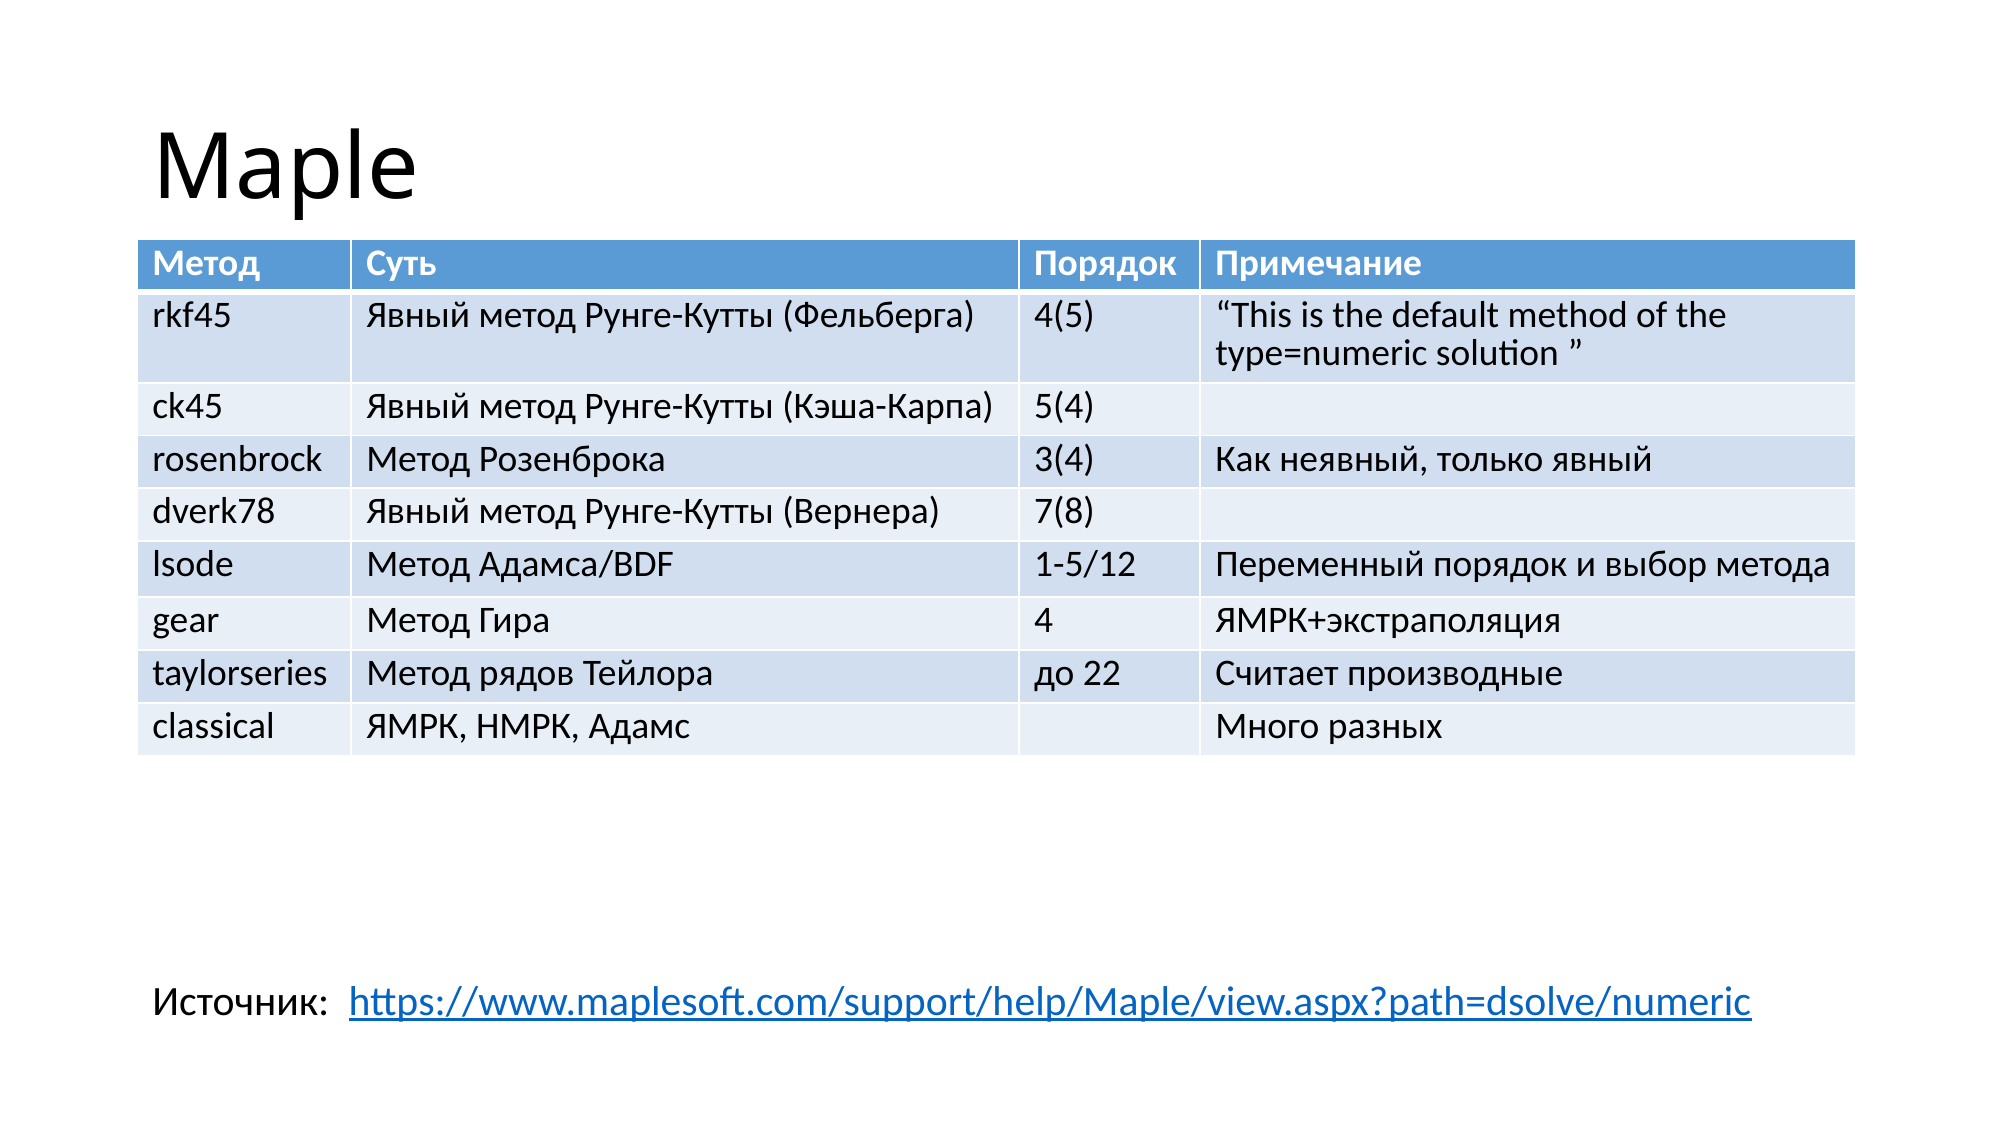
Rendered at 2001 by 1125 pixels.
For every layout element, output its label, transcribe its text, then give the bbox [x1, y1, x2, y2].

table_cell 1-5/12 [1020, 542, 1199, 596]
table_header Примечание [1201, 240, 1855, 289]
table_cell [1020, 704, 1199, 755]
table_cell 5(4) [1020, 384, 1199, 435]
table_cell ЯМРК+экстраполяция [1201, 598, 1855, 649]
table_cell [1201, 489, 1855, 540]
table_cell Явный метод Рунге-Кутты (Кэша-Карпа) [352, 384, 1018, 435]
table_cell [1201, 384, 1855, 435]
table_cell rkf45 [138, 295, 350, 382]
table_cell Метод Гира [352, 598, 1018, 649]
list Источник: https://www.maplesoft.com/support/help/Maple/view.aspx?path=dsolve/numeric [137, 971, 1854, 1054]
table_cell gear [138, 598, 350, 649]
table_cell ck45 [138, 384, 350, 435]
table_cell classical [138, 704, 350, 755]
table_cell Считает производные [1201, 651, 1855, 702]
table_header Суть [352, 240, 1018, 289]
table_cell “This is the default method of the type=numeric solution ” [1201, 295, 1855, 382]
table_cell ЯМРК, НМРК, Адамс [352, 704, 1018, 755]
table_cell dverk78 [138, 489, 350, 540]
table_cell 3(4) [1020, 436, 1199, 487]
table_header Порядок [1020, 240, 1199, 289]
table_cell Как неявный, только явный [1201, 436, 1855, 487]
table_cell Метод Розенброка [352, 436, 1018, 487]
table_cell Переменный порядок и выбор метода [1201, 542, 1855, 596]
table_cell Метод Адамса/BDF [352, 542, 1018, 596]
table_cell rosenbrock [138, 436, 350, 487]
table_cell Метод рядов Тейлора [352, 651, 1018, 702]
table_cell Явный метод Рунге-Кутты (Вернера) [352, 489, 1018, 540]
table_cell 7(8) [1020, 489, 1199, 540]
table_cell Много разных [1201, 704, 1855, 755]
table_cell lsode [138, 542, 350, 596]
table_cell Явный метод Рунге-Кутты (Фельберга) [352, 295, 1018, 382]
table_cell 4(5) [1020, 295, 1199, 382]
table_cell до 22 [1020, 651, 1199, 702]
table_cell taylorseries [138, 651, 350, 702]
table_header Метод [138, 240, 350, 289]
table_cell 4 [1020, 598, 1199, 649]
title Maple [137, 59, 1863, 278]
